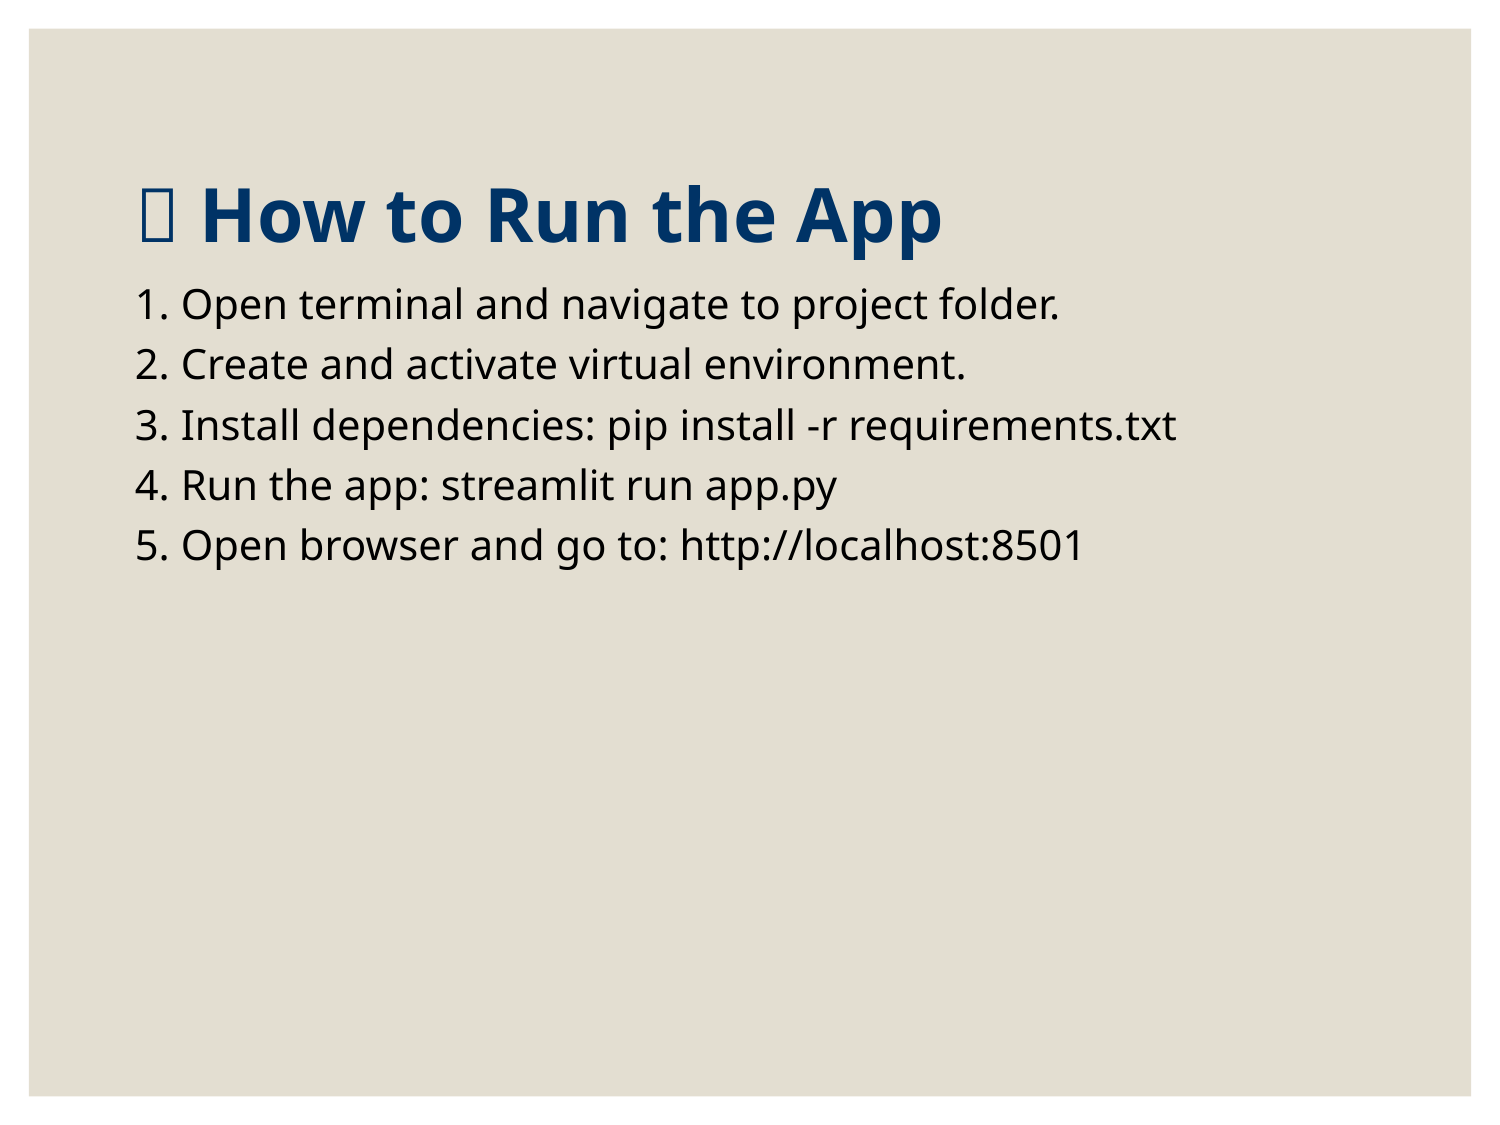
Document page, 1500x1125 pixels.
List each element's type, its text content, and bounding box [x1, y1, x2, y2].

title 🚀 How to Run the App [120, 105, 1380, 224]
text_box 1. Open terminal and navigate to project folder. 2. Create and activate virtual environment. 3. Install dependencies: pip install -r requirements.txt 4. Run the app: streamlit run app.py 5. Open browser and go to: http://localhost:8501 [119, 224, 1440, 577]
